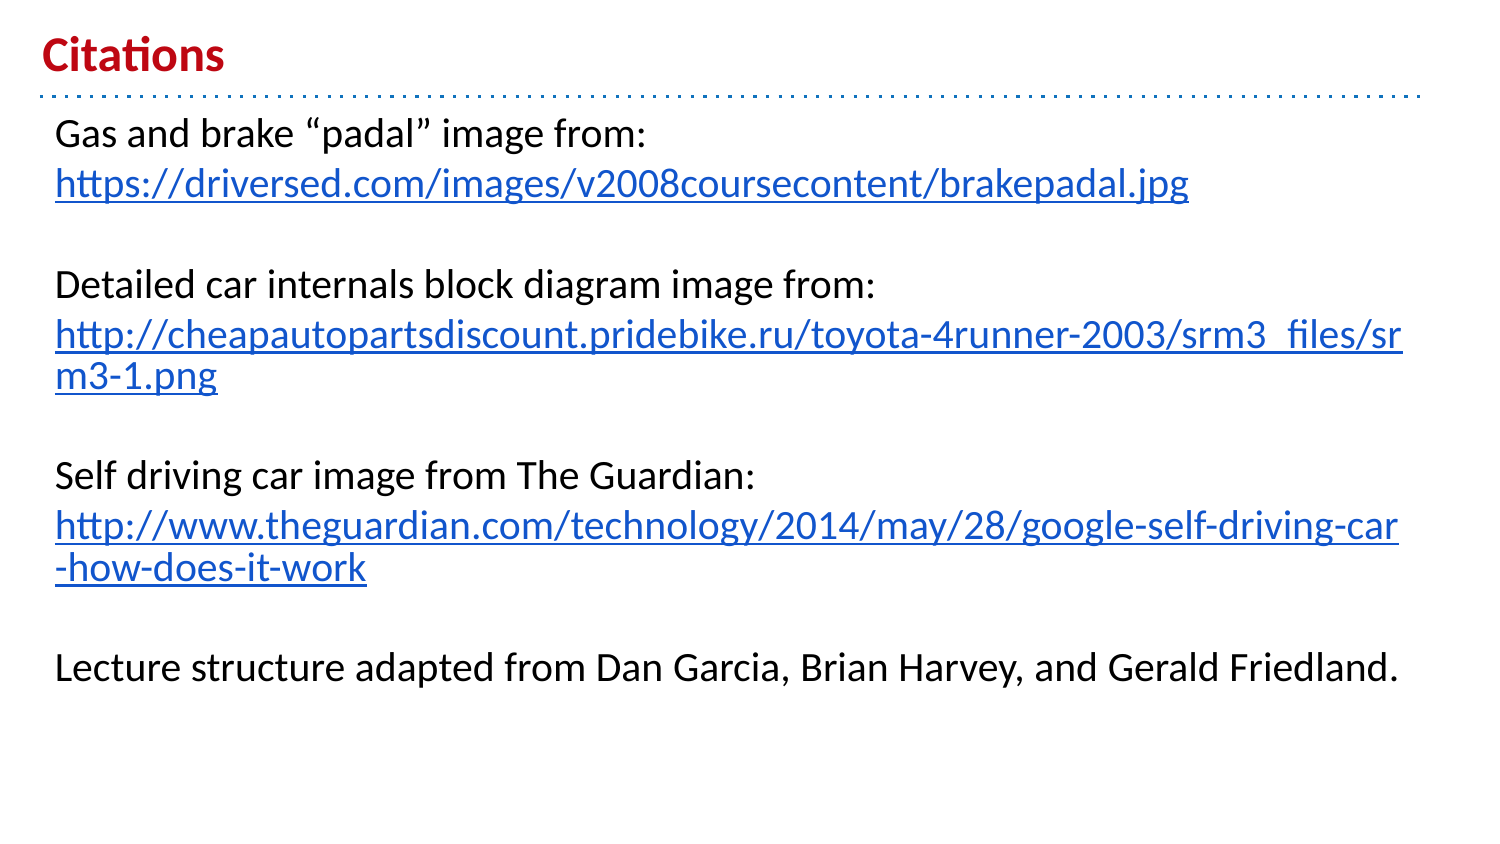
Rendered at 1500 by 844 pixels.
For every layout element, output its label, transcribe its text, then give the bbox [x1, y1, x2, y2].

title Citations [27, 15, 1378, 97]
list Gas and brake “padal” image from: https://driversed.com/images/v2008coursecontent/brakepadal.jpg Detailed car internals block diagram image from: http://cheapautopartsdiscount.pridebike.ru/toyota-4runner-2003/srm3_files/srm3-1.png Self driving car image from The Guardian: http://www.theguardian.com/technology/2014/may/28/google-self-driving-car-how-does-it-work Lecture structure adapted from Dan Garcia, Brian Harvey, and Gerald Friedland. [39, 91, 1425, 773]
